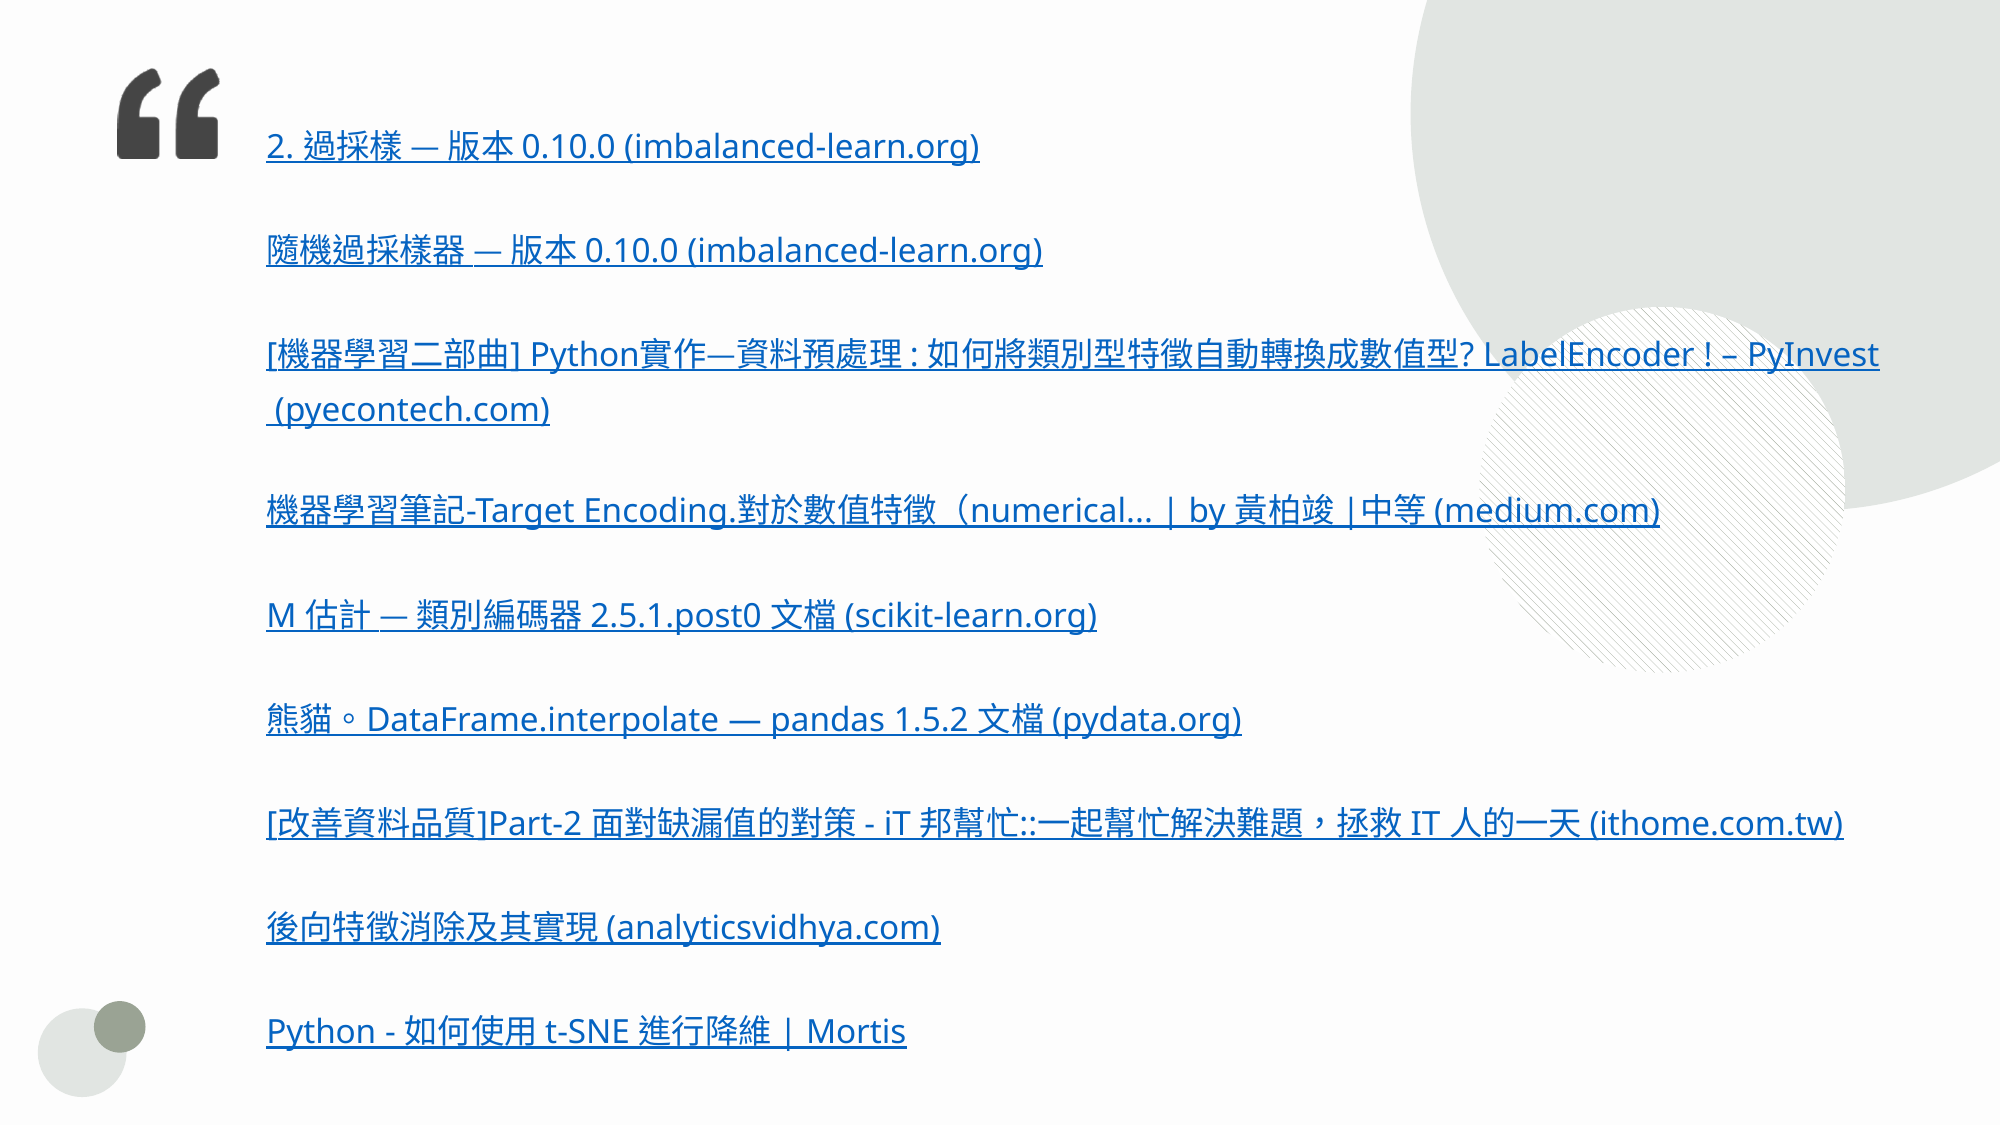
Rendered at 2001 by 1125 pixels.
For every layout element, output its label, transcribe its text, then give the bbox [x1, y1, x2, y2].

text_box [37, 1001, 146, 1097]
text_box [1409, 0, 2000, 500]
picture [117, 67, 220, 160]
text_box 2. 過採樣 — 版本 0.10.0 (imbalanced-learn.org) 隨機過採樣器 — 版本 0.10.0 (imbalanced-learn.org) [機器學習二部曲] Python實作—資料預處理 : 如何將類別型特徵自動轉換成數值型? LabelEncoder ! – PyInvest (pyecontech.com) 機器學習筆記-Target Encoding.對於數值特徵（numerical... | by 黃柏竣 |中等 (medium.com) M 估計 — 類別編碼器 2.5.1.post0 文檔 (scikit-learn.org) 熊貓。DataFrame.interpolate — pandas 1.5.2 文檔 (pydata.org) [改善資料品質]Part-2 面對缺漏值的對策 - iT 邦幫忙::一起幫忙解決難題，拯救 IT 人的一天 (ithome.com.tw) 後向特徵消除及其實現 (analyticsvidhya.com) Python - 如何使用 t-SNE 進行降維 | Mortis [251, 113, 1906, 1066]
